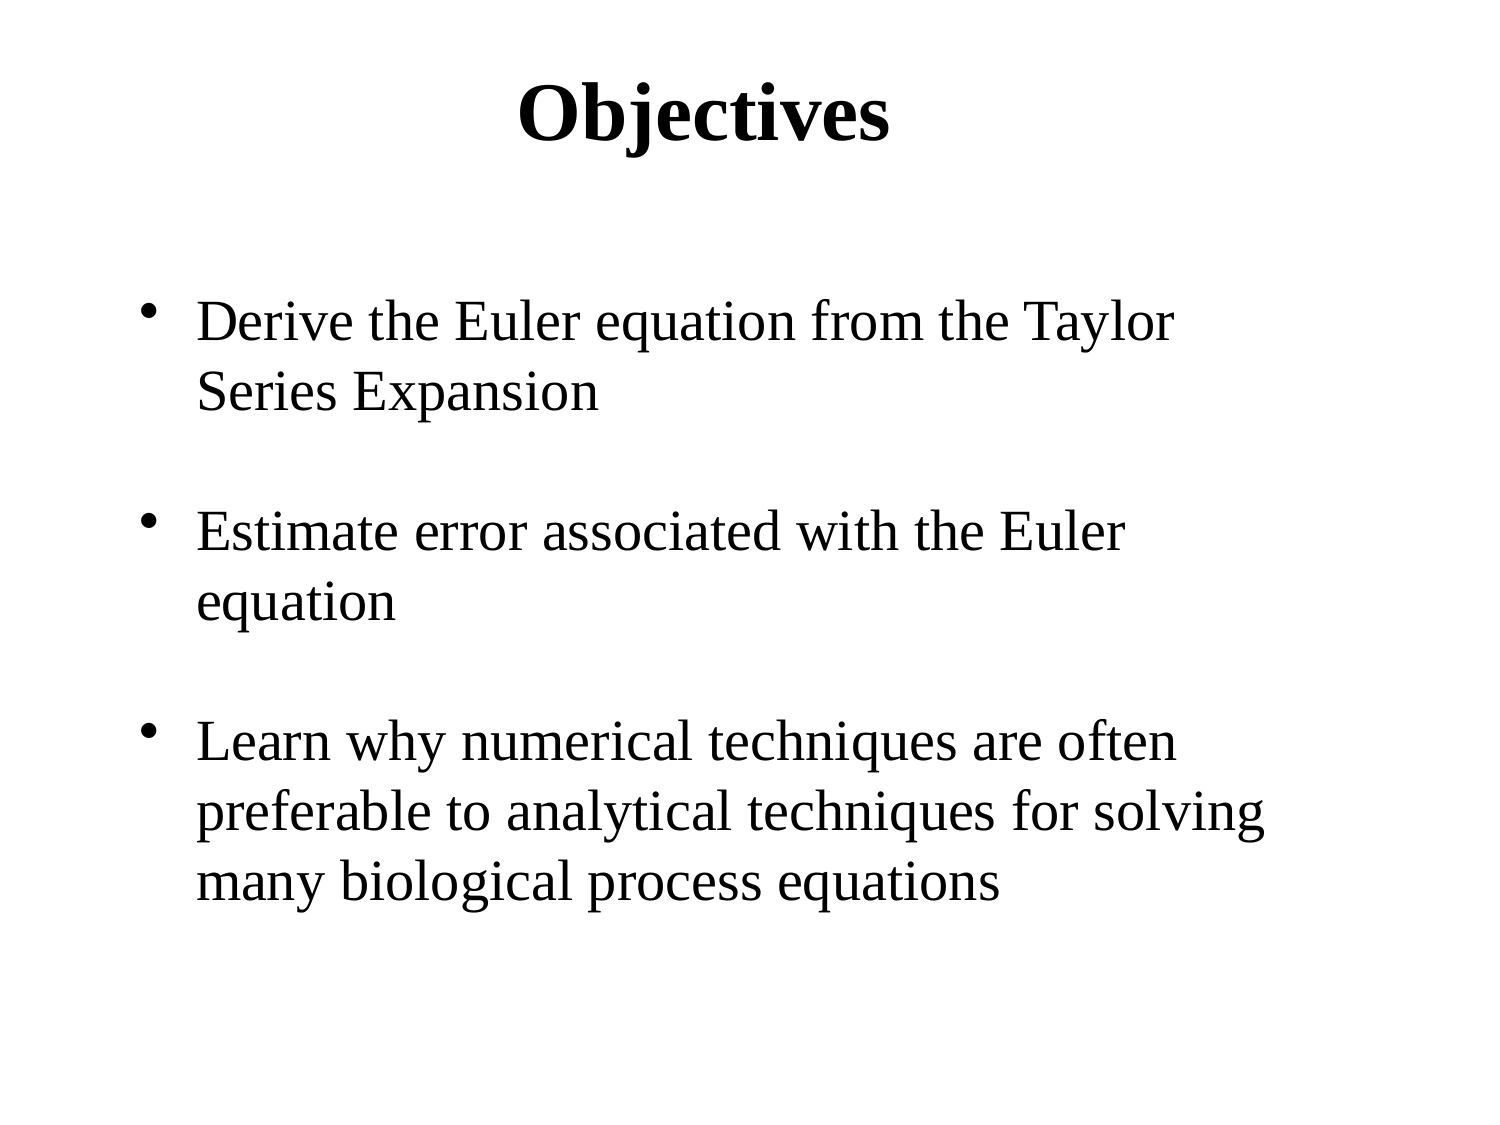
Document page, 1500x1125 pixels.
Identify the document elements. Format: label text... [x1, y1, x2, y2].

text_box Derive the Euler equation from the Taylor Series Expansion Estimate error associated with the Euler equation Learn why numerical techniques are often preferable to analytical techniques for solving many biological process equations [124, 275, 1341, 920]
text_box Objectives [502, 50, 907, 165]
